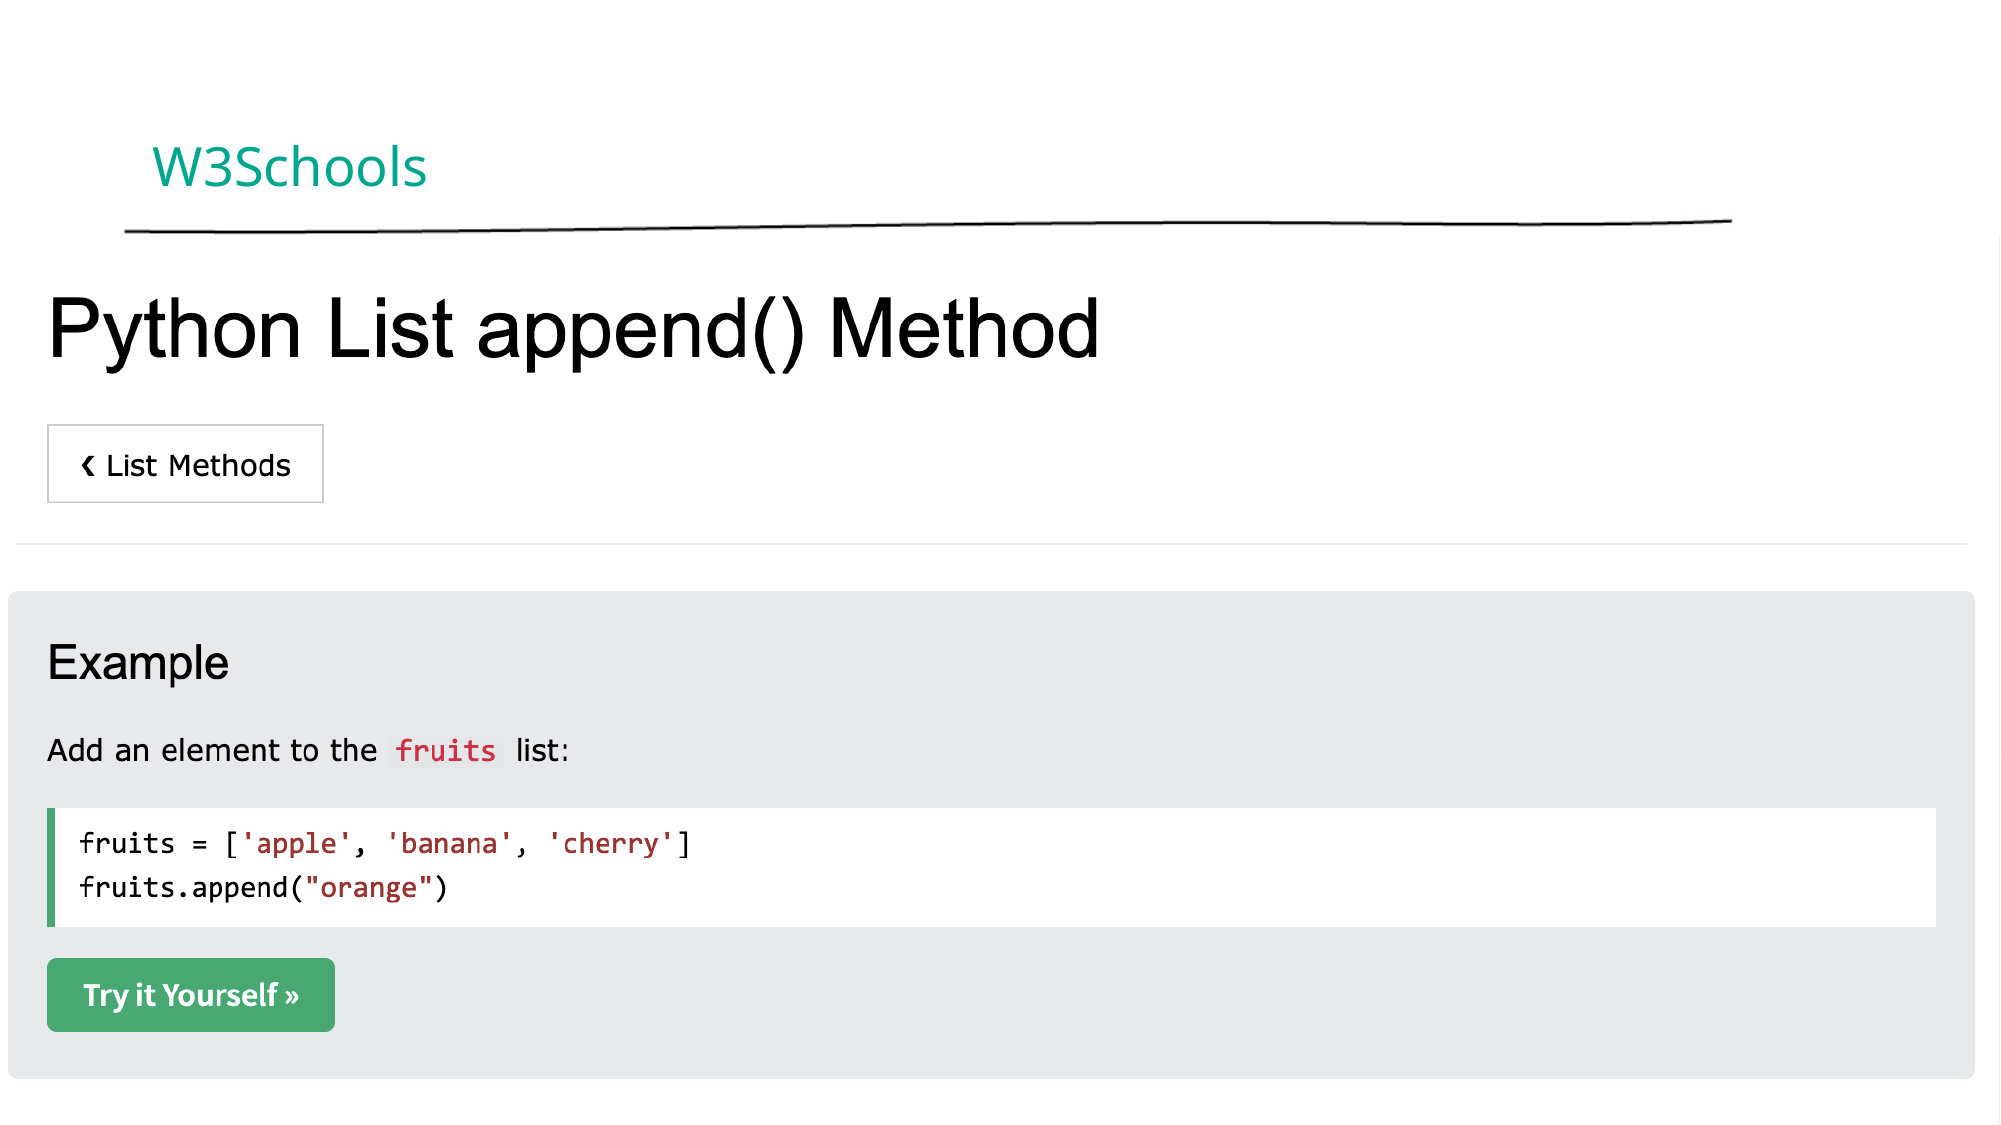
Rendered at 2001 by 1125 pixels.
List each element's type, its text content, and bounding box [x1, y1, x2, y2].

title W3Schools [137, 59, 1863, 235]
picture [0, 0, 2001, 1125]
